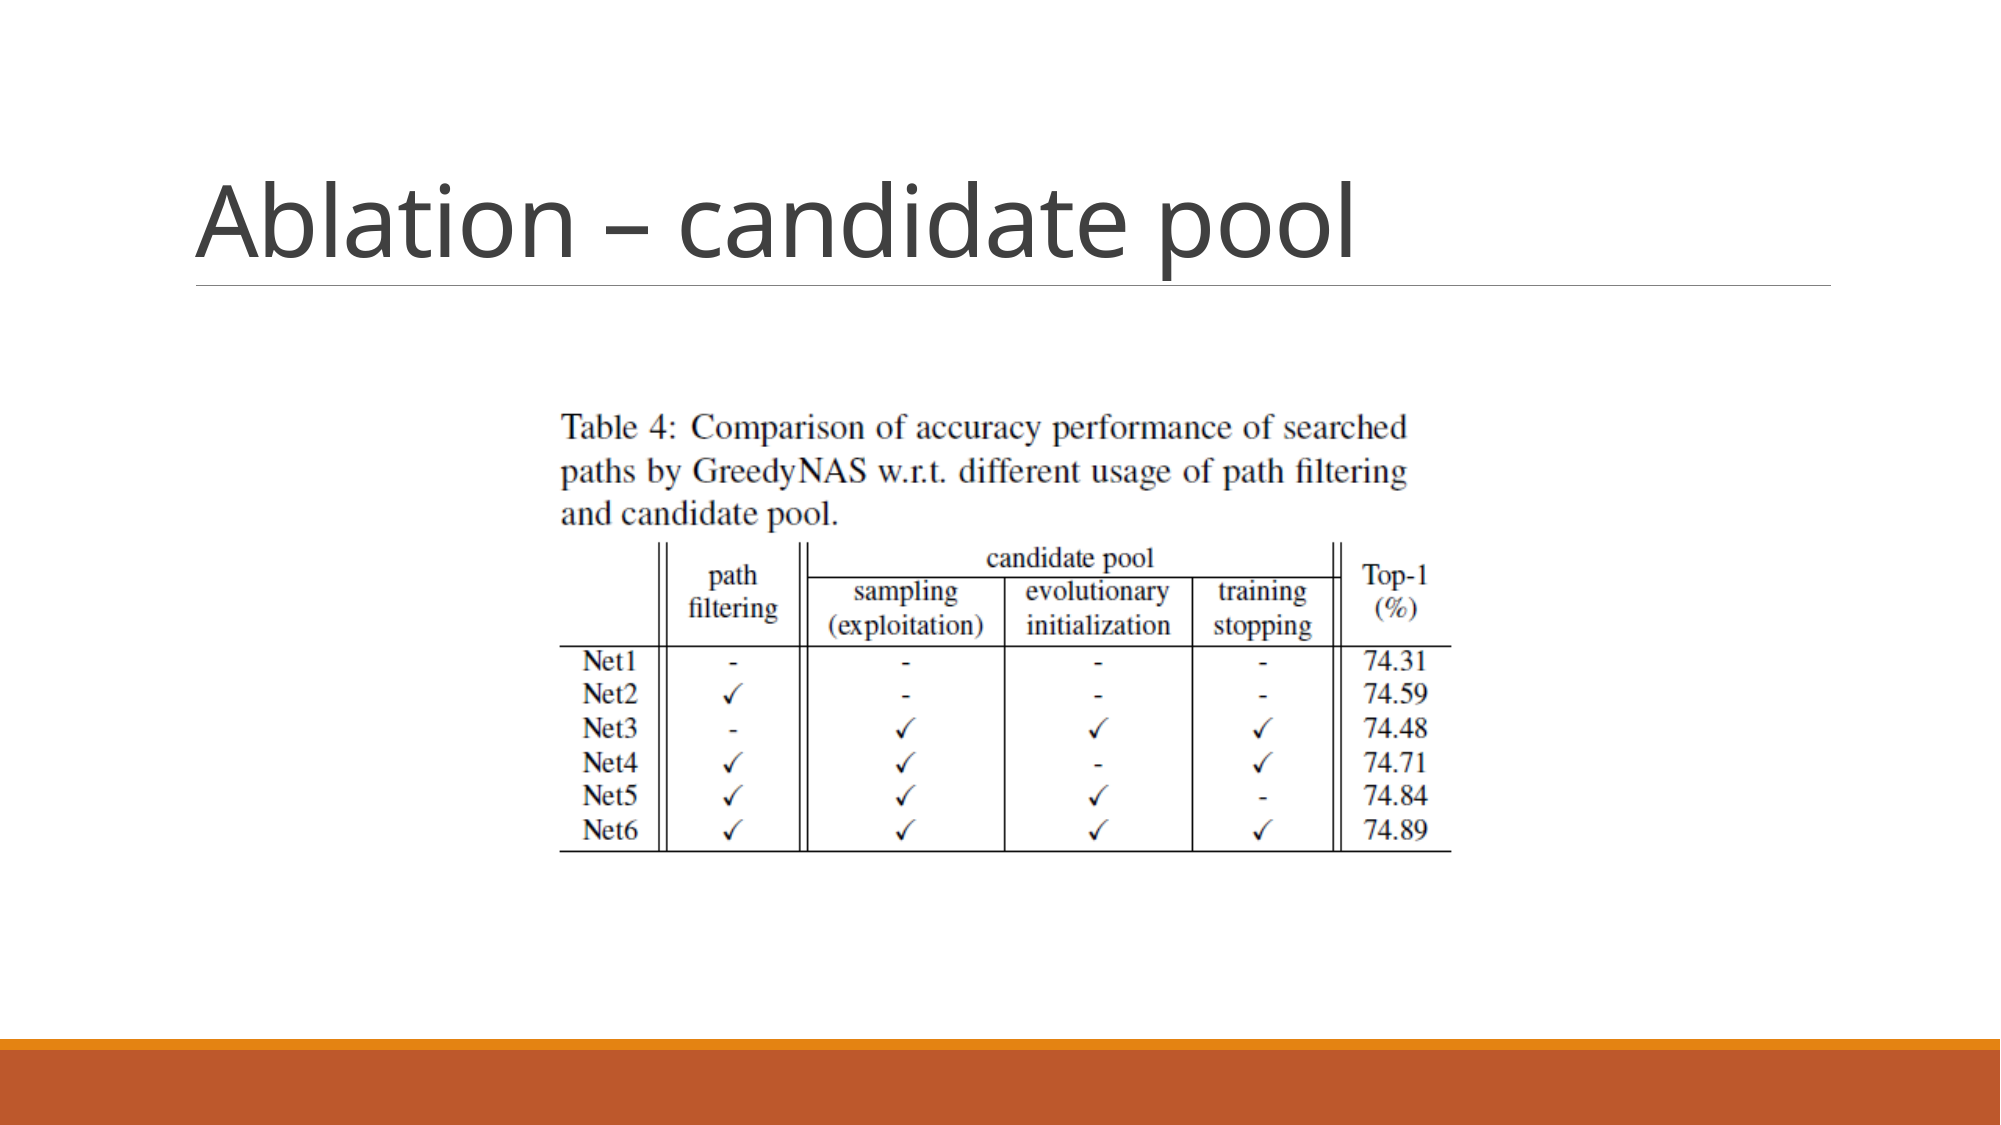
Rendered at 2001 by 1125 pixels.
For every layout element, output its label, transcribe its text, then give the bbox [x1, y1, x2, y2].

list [548, 400, 1461, 866]
title Ablation – candidate pool [180, 47, 1830, 285]
